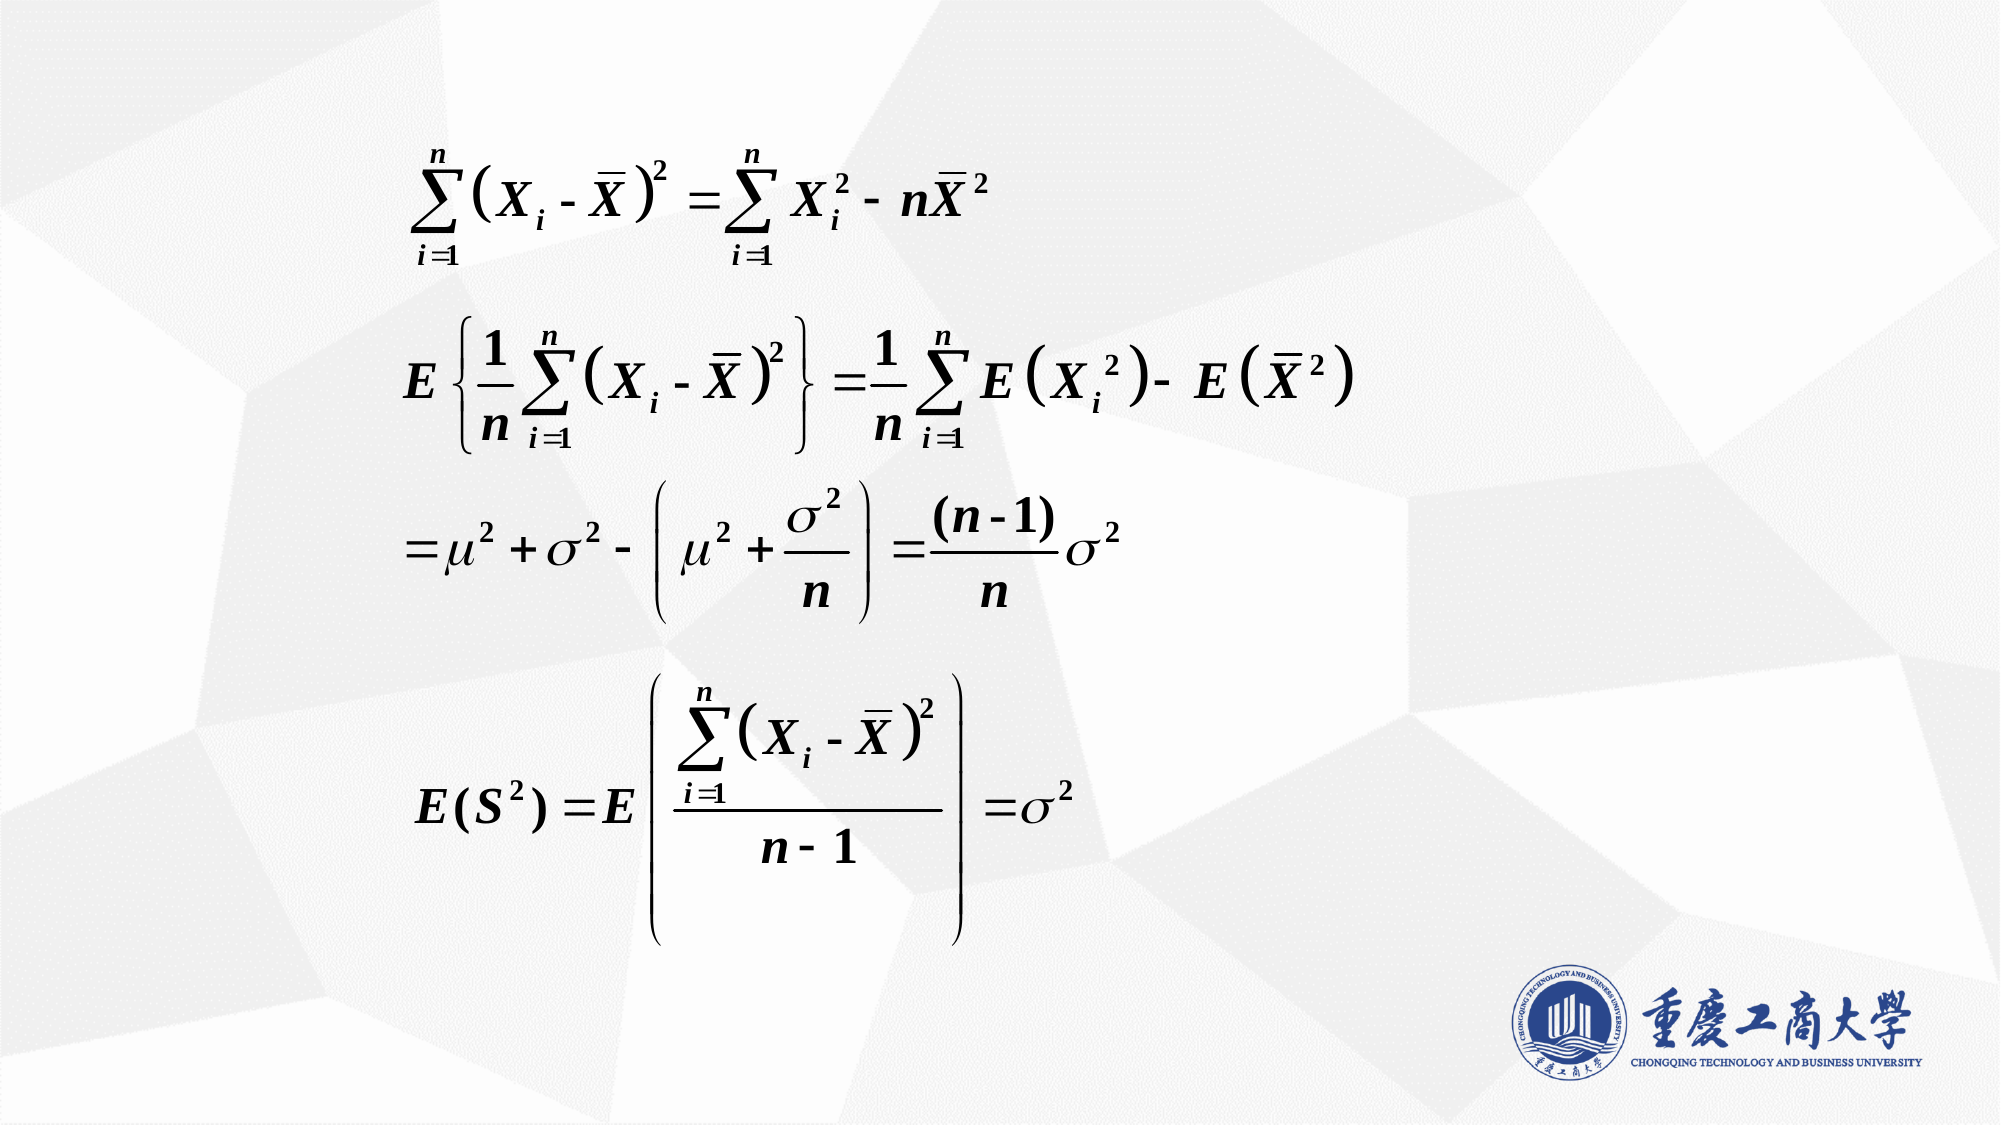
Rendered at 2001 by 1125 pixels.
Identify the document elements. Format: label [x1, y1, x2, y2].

picture [0, 0, 2001, 1125]
text_box [392, 307, 1360, 634]
text_box [402, 129, 1000, 278]
text_box [404, 663, 1085, 958]
